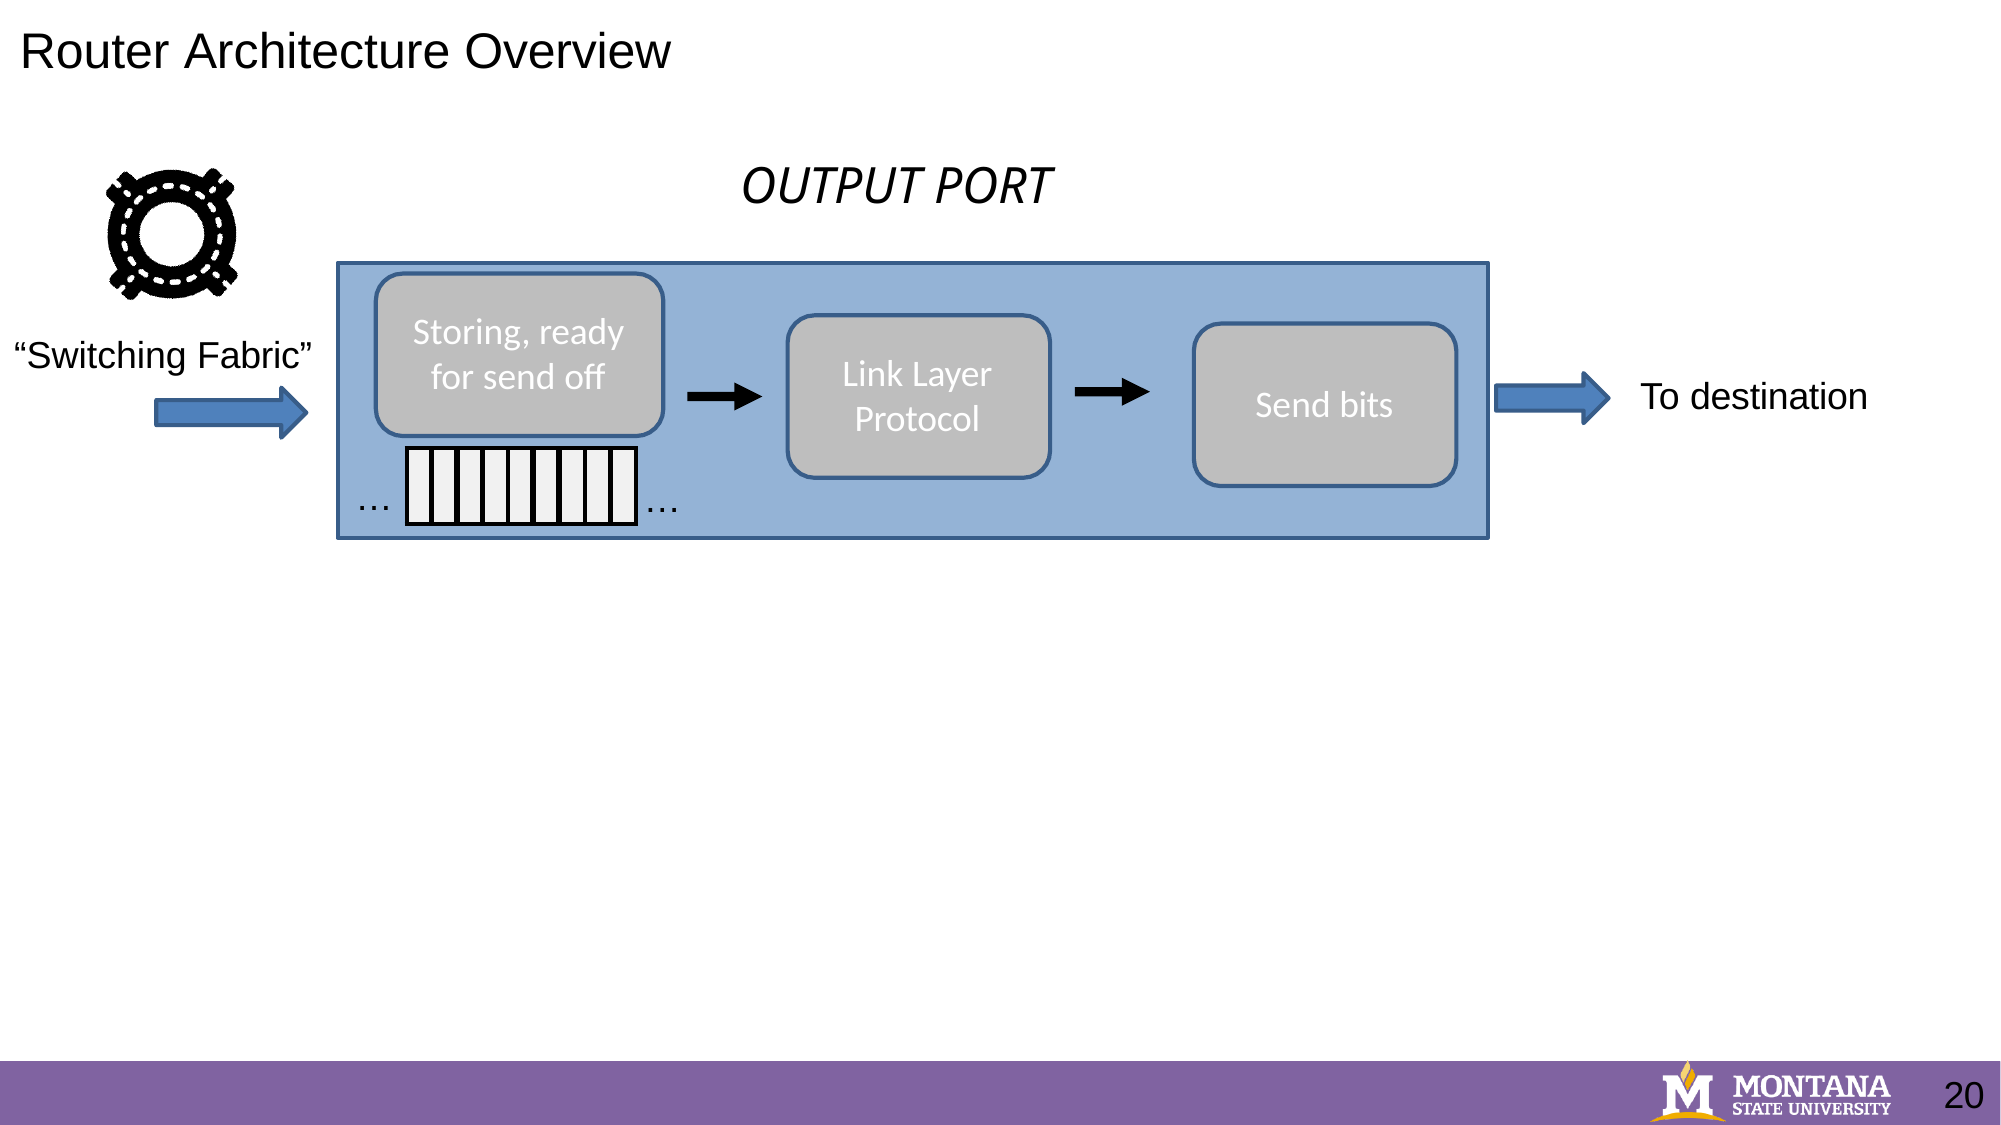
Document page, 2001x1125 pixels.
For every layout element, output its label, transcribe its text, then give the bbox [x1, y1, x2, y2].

picture [58, 121, 285, 347]
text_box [1191, 321, 1459, 369]
text_box OUTPUT PORT [737, 151, 1068, 214]
text_box “Switching Fabric” [12, 329, 317, 377]
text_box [335, 260, 1490, 540]
text_box To destination [1638, 370, 1878, 418]
slide_number 20 [1937, 1072, 1994, 1125]
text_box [154, 385, 309, 440]
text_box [1191, 434, 1459, 489]
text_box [785, 312, 1053, 369]
title Router Architecture Overview [16, 16, 940, 207]
picture [1650, 1060, 1891, 1122]
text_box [687, 370, 1611, 426]
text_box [785, 434, 1053, 481]
